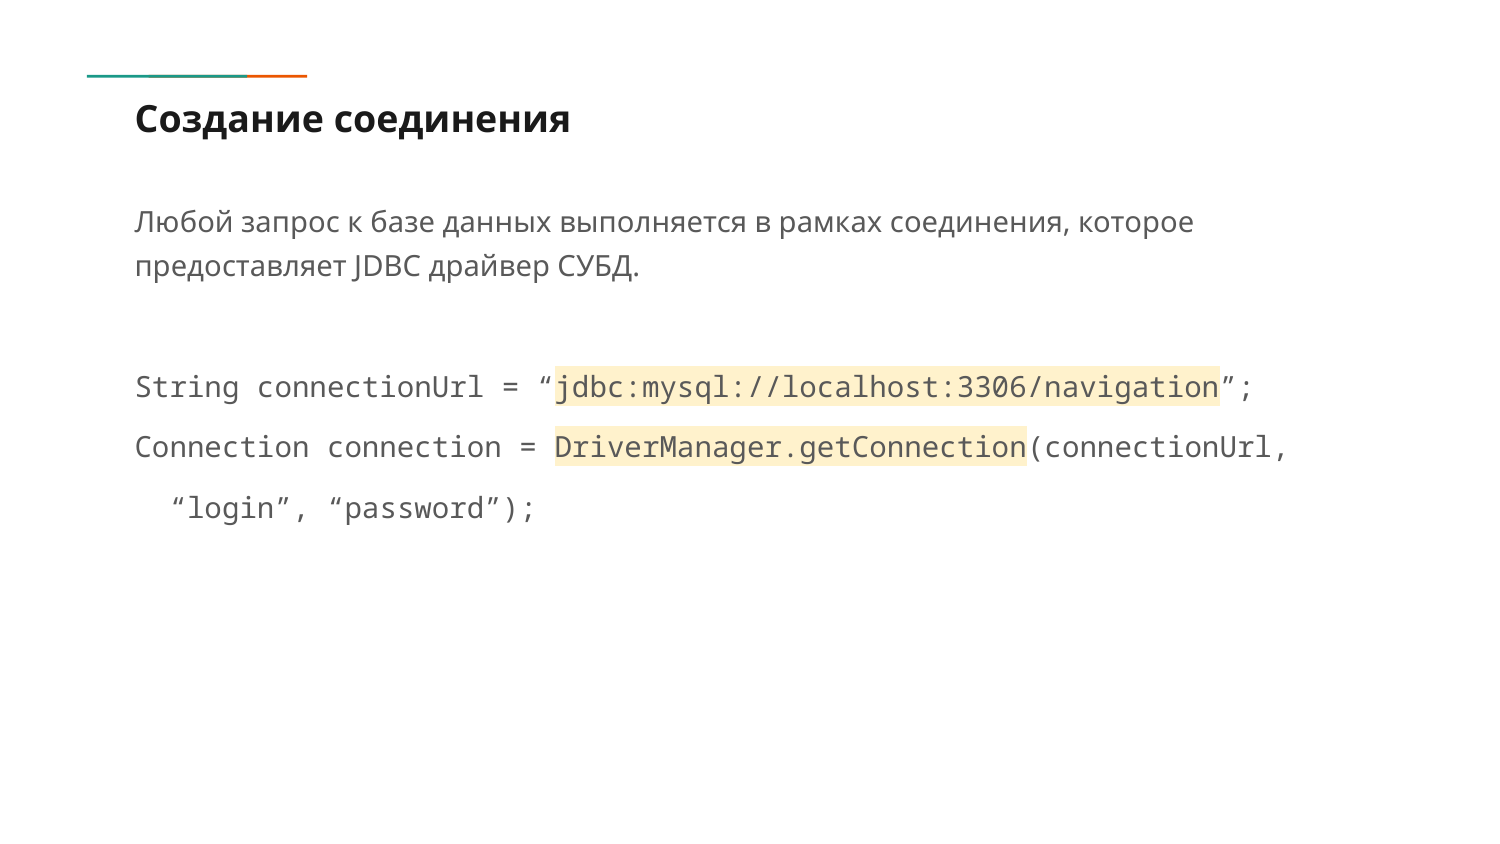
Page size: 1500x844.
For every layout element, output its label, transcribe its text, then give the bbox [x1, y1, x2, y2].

list Любой запрос к базе данных выполняется в рамках соединения, которое предоставляет JDBC драйвер СУБД. String connectionUrl = “jdbc:mysql://localhost:3306/navigation”; Connection connection = DriverManager.getConnection(connectionUrl, “login”, “password”); [119, 180, 1381, 780]
title Создание соединения [119, 80, 1381, 155]
